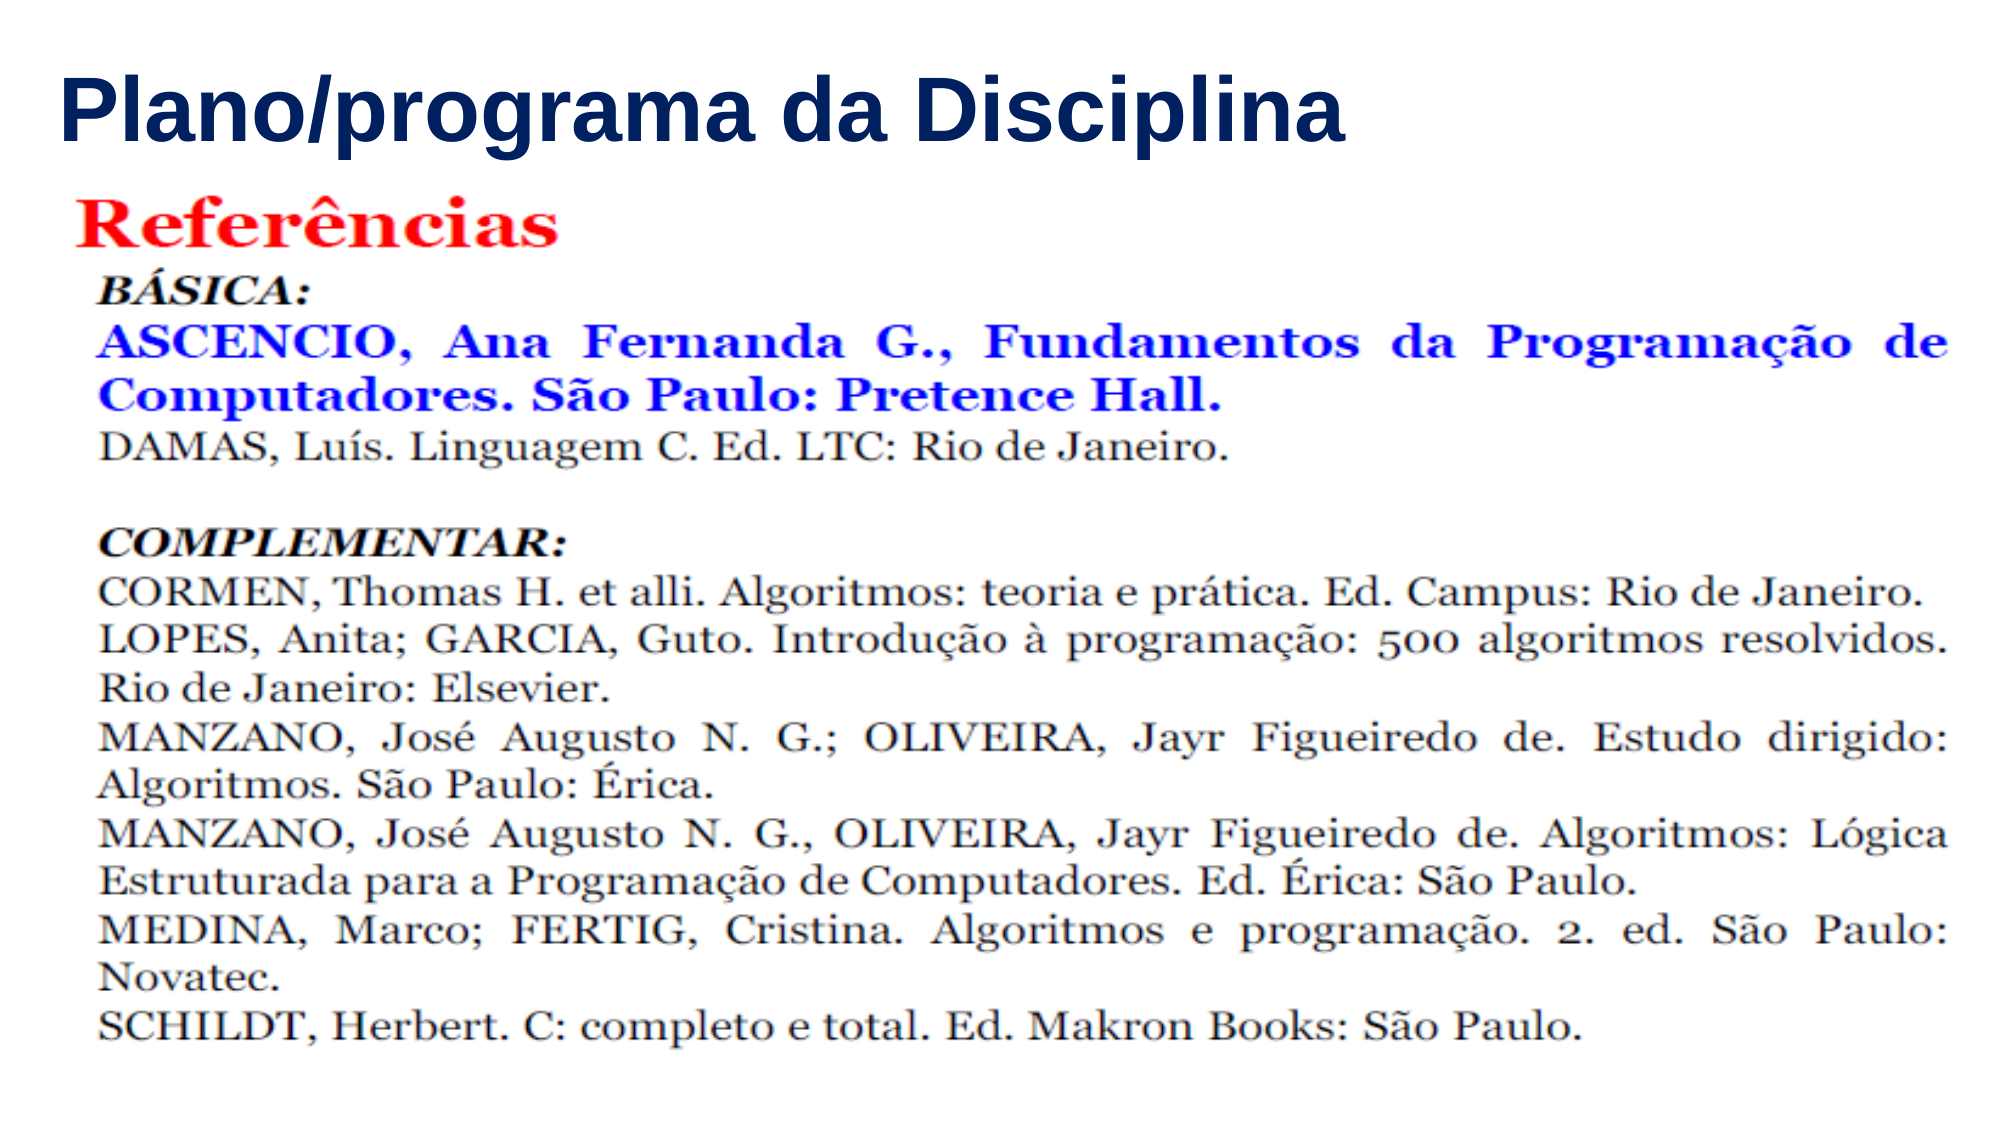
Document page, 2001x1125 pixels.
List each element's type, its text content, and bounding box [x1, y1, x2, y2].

title Plano/programa da Disciplina [43, 3, 1768, 221]
picture [72, 182, 1957, 1073]
